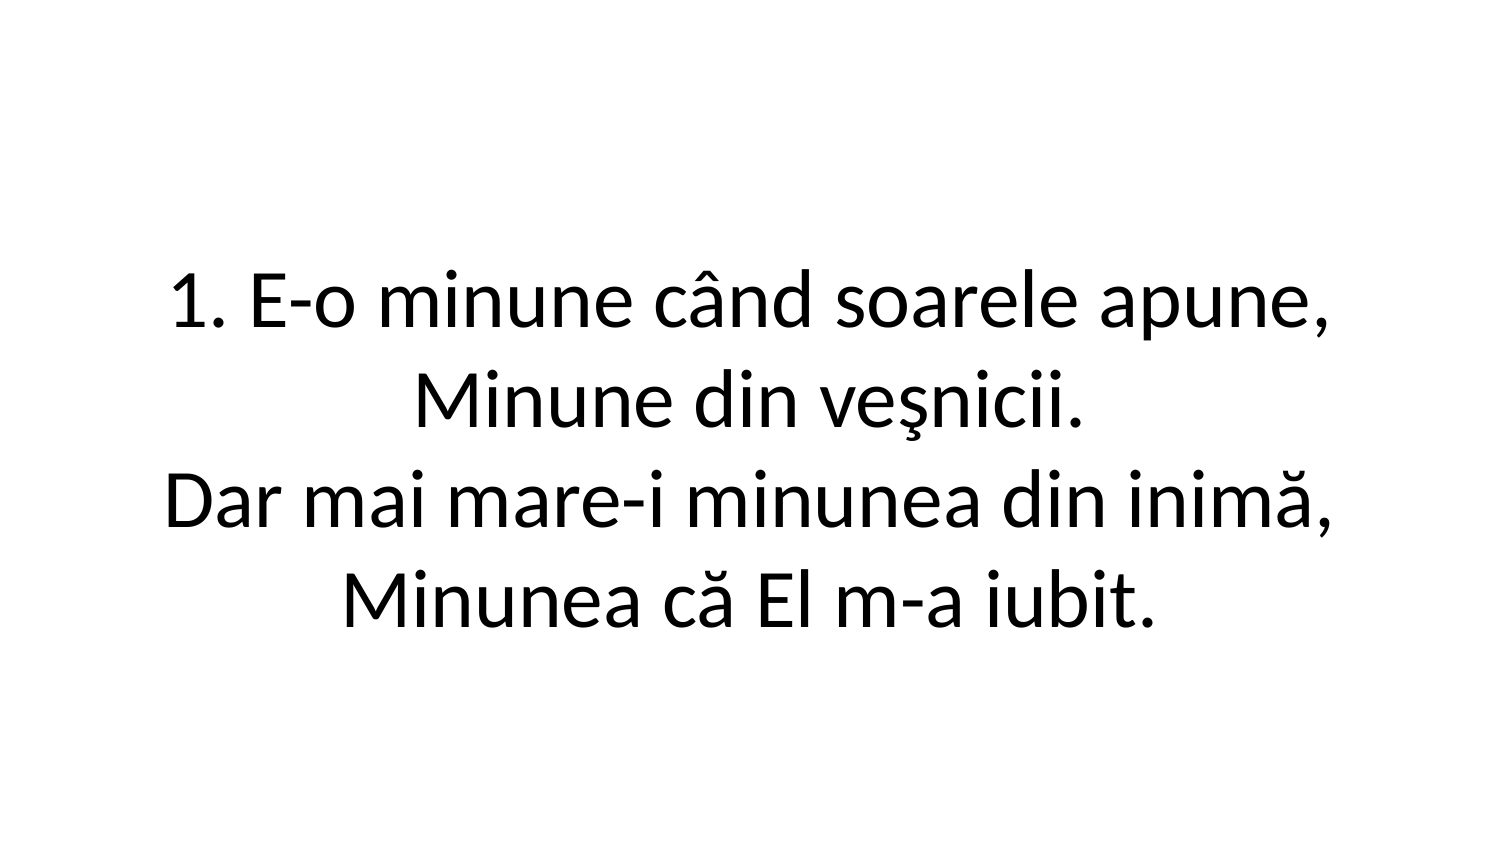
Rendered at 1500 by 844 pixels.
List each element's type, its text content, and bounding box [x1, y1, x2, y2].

text_box 1. E-o minune când soarele apune, Minune din veşnicii. Dar mai mare-i minunea din inimă, Minunea că El m-a iubit. [148, 192, 1352, 652]
